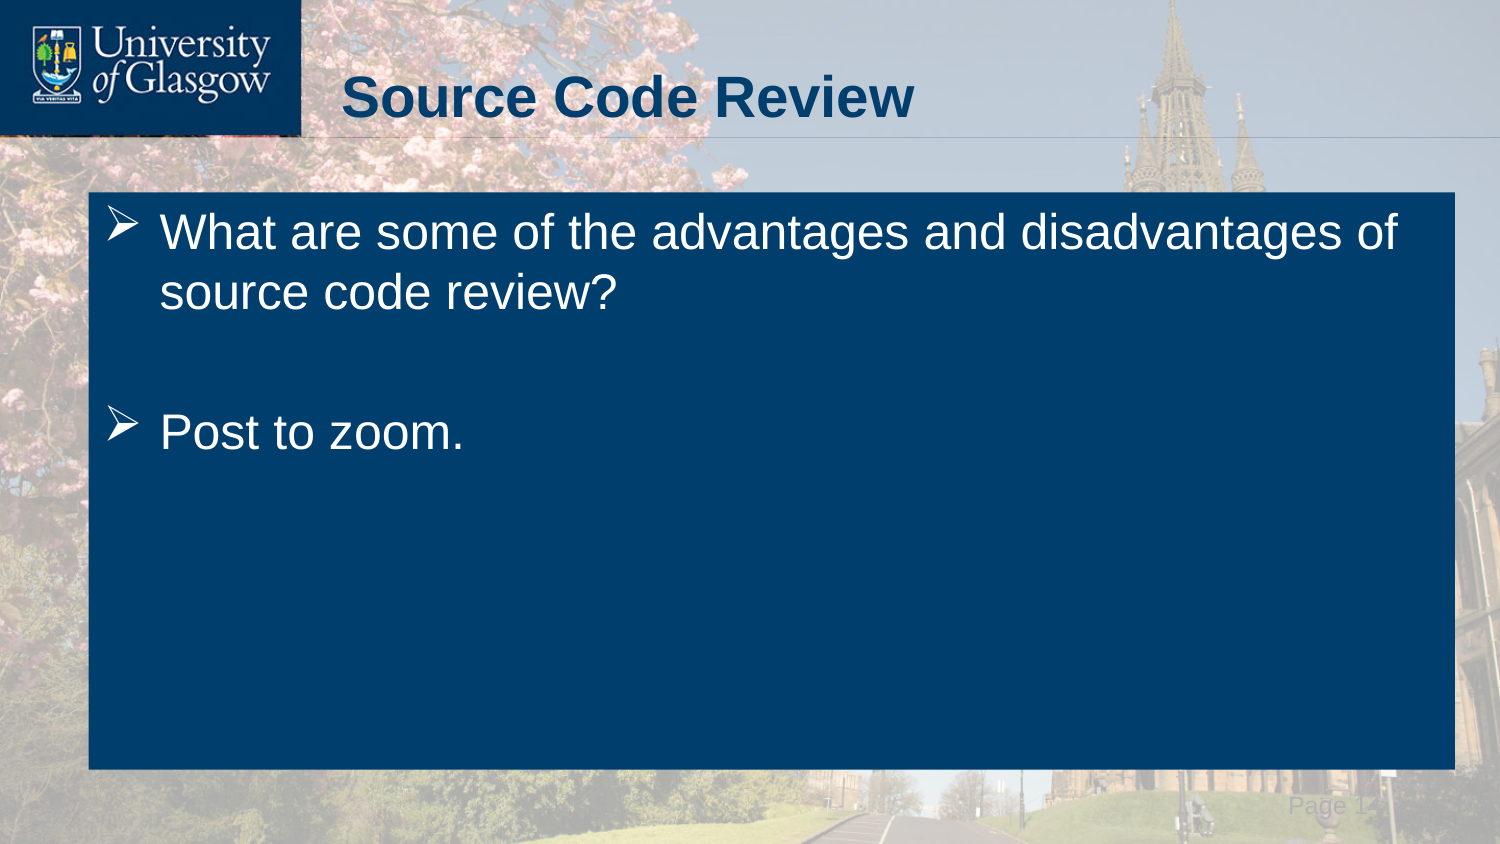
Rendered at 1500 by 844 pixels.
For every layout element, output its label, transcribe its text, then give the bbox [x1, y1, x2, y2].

list What are some of the advantages and disadvantages of source code review? Post to zoom. [88, 192, 1455, 770]
slide_number Page 14 [1059, 782, 1397, 828]
picture [0, 0, 301, 137]
title Source Code Review [326, 57, 1455, 141]
